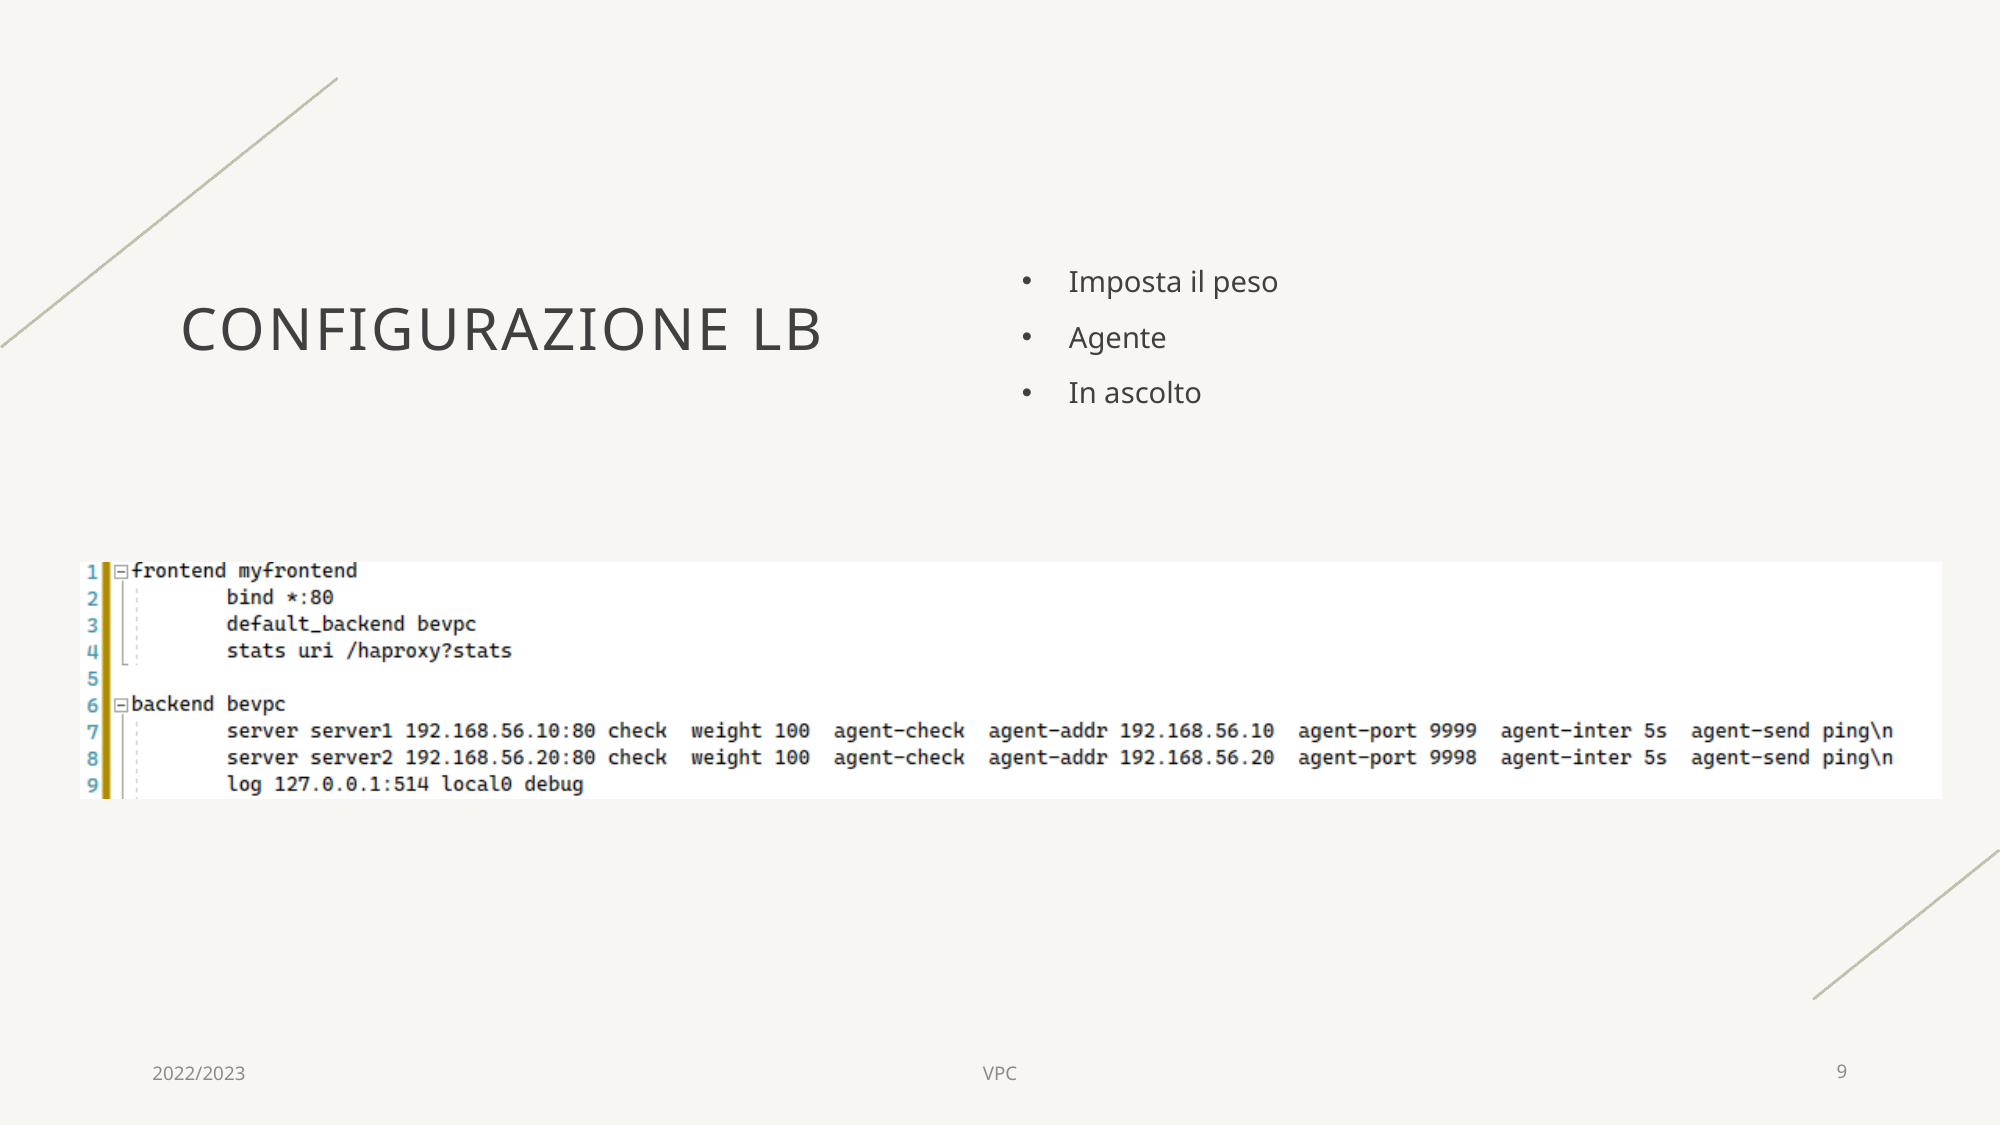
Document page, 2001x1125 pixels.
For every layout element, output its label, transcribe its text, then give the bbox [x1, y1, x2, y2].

list Imposta il peso Agente In ascolto [1006, 255, 1669, 429]
picture [80, 562, 1942, 799]
slide_number 9 [1412, 1042, 1863, 1103]
picture [0, 77, 338, 222]
footer VPC [662, 1042, 1338, 1103]
picture [1812, 849, 2000, 1000]
slide_number 2022/2023 [137, 1042, 588, 1103]
title CONFIGURAZIONE LB [0, 222, 1193, 441]
